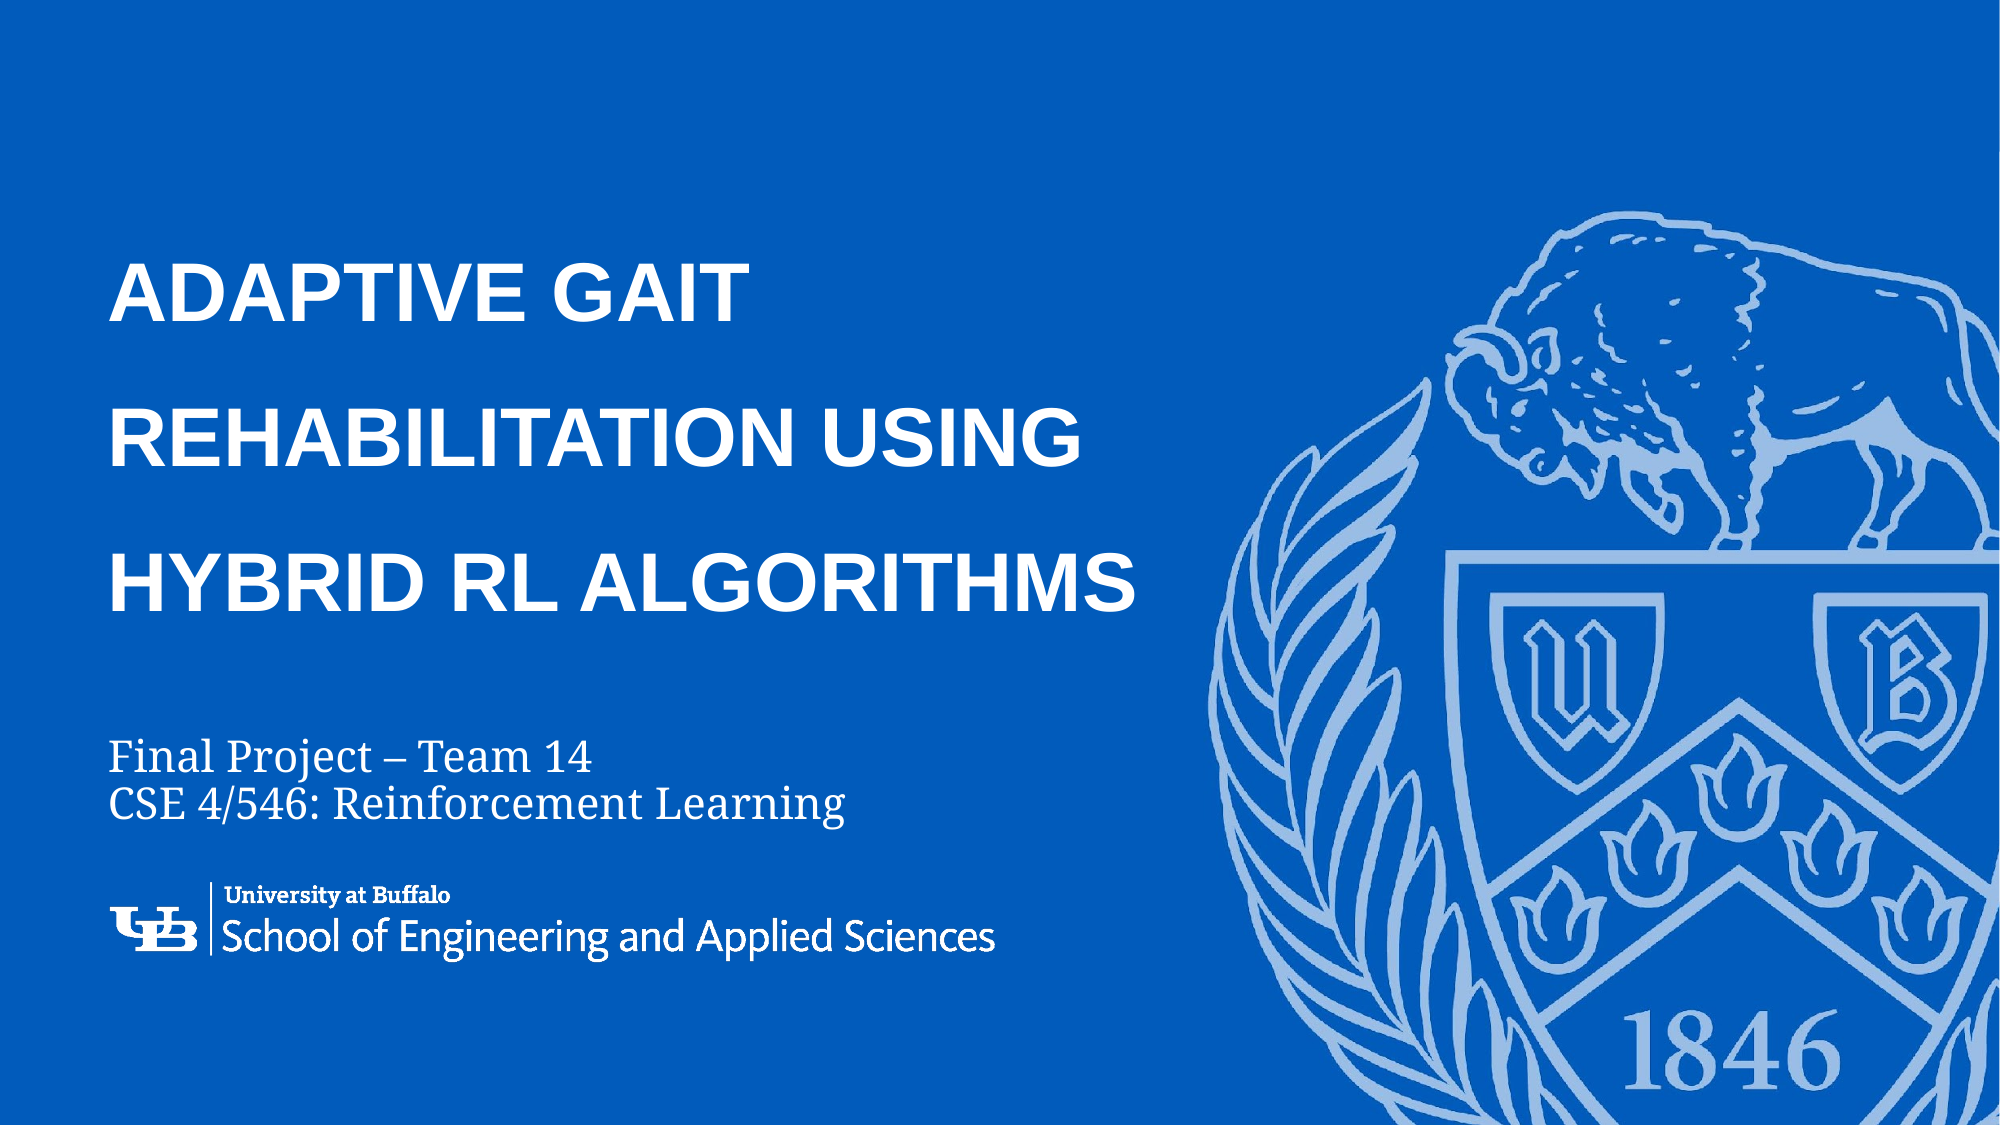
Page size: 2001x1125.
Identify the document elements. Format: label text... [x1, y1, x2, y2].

title ADAPTIVE GAIT REHABILITATION USING HYBRID RL ALGORITHMS [108, 167, 1224, 636]
picture [0, 0, 2000, 1125]
list Final Project – Team 14 CSE 4/546: Reinforcement Learning [108, 726, 1020, 838]
